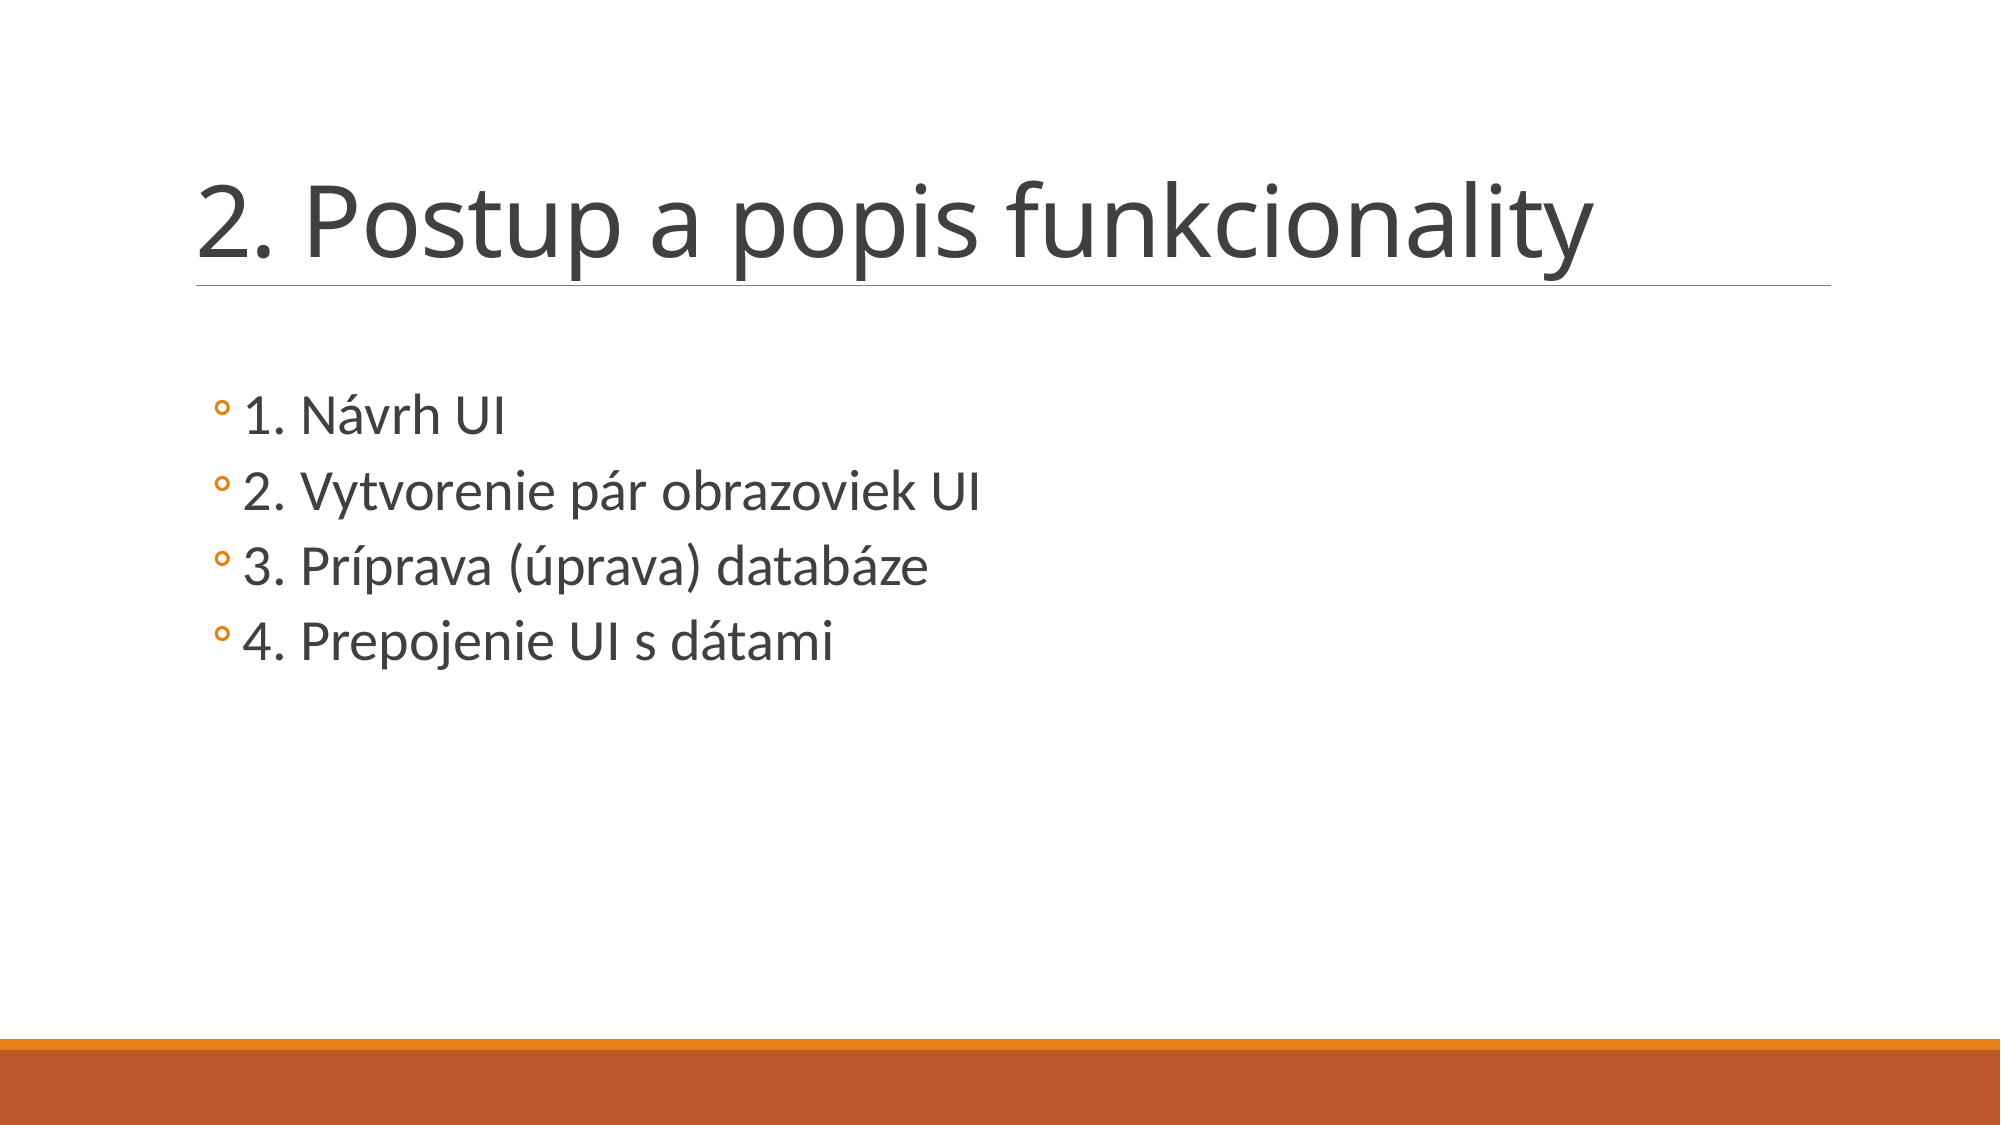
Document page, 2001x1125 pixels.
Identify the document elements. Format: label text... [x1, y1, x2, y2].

list 1. Návrh UI 2. Vytvorenie pár obrazoviek UI 3. Príprava (úprava) databáze 4. Prepojenie UI s dátami [180, 302, 1830, 963]
title 2. Postup a popis funkcionality [180, 47, 1830, 285]
